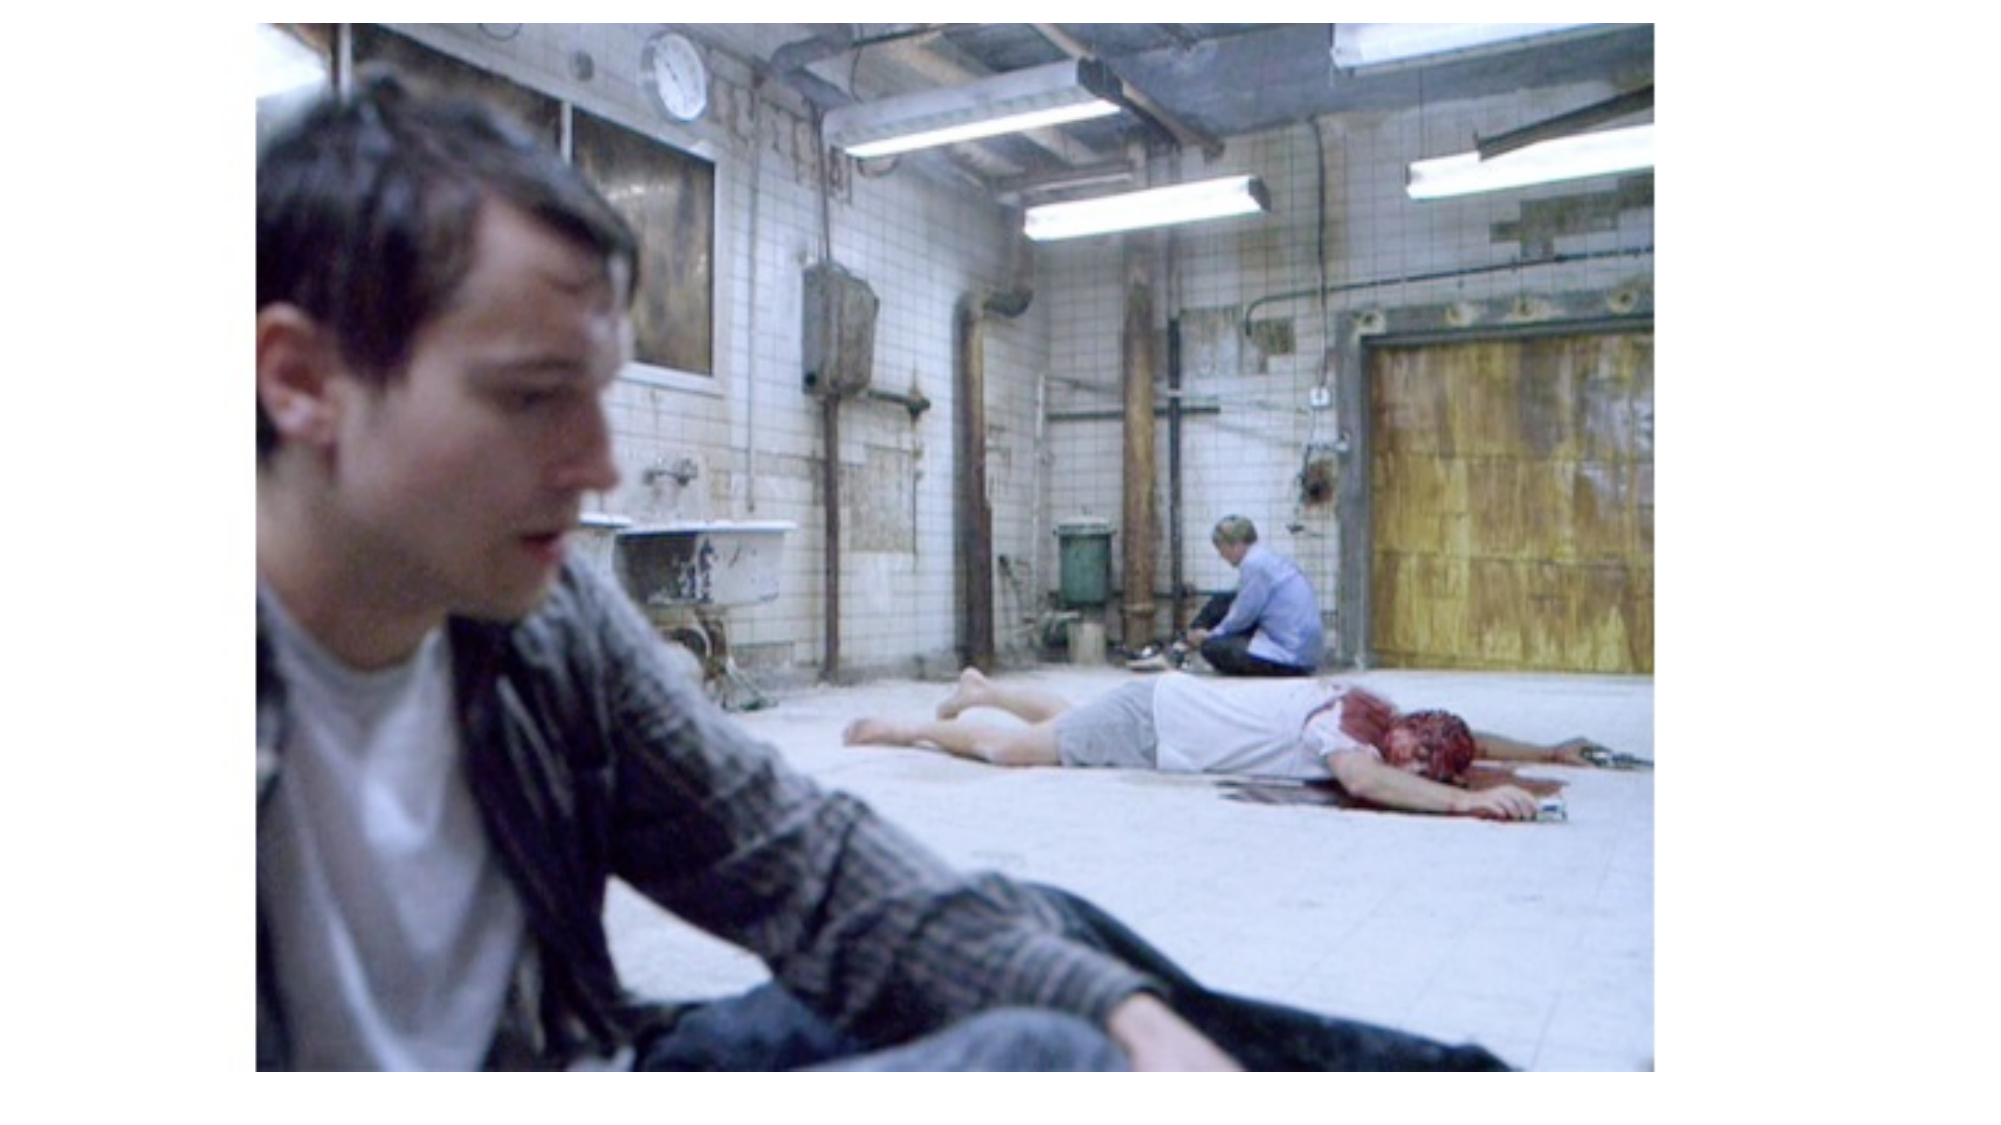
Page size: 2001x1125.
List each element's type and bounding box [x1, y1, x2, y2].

picture [89, 23, 1823, 1072]
